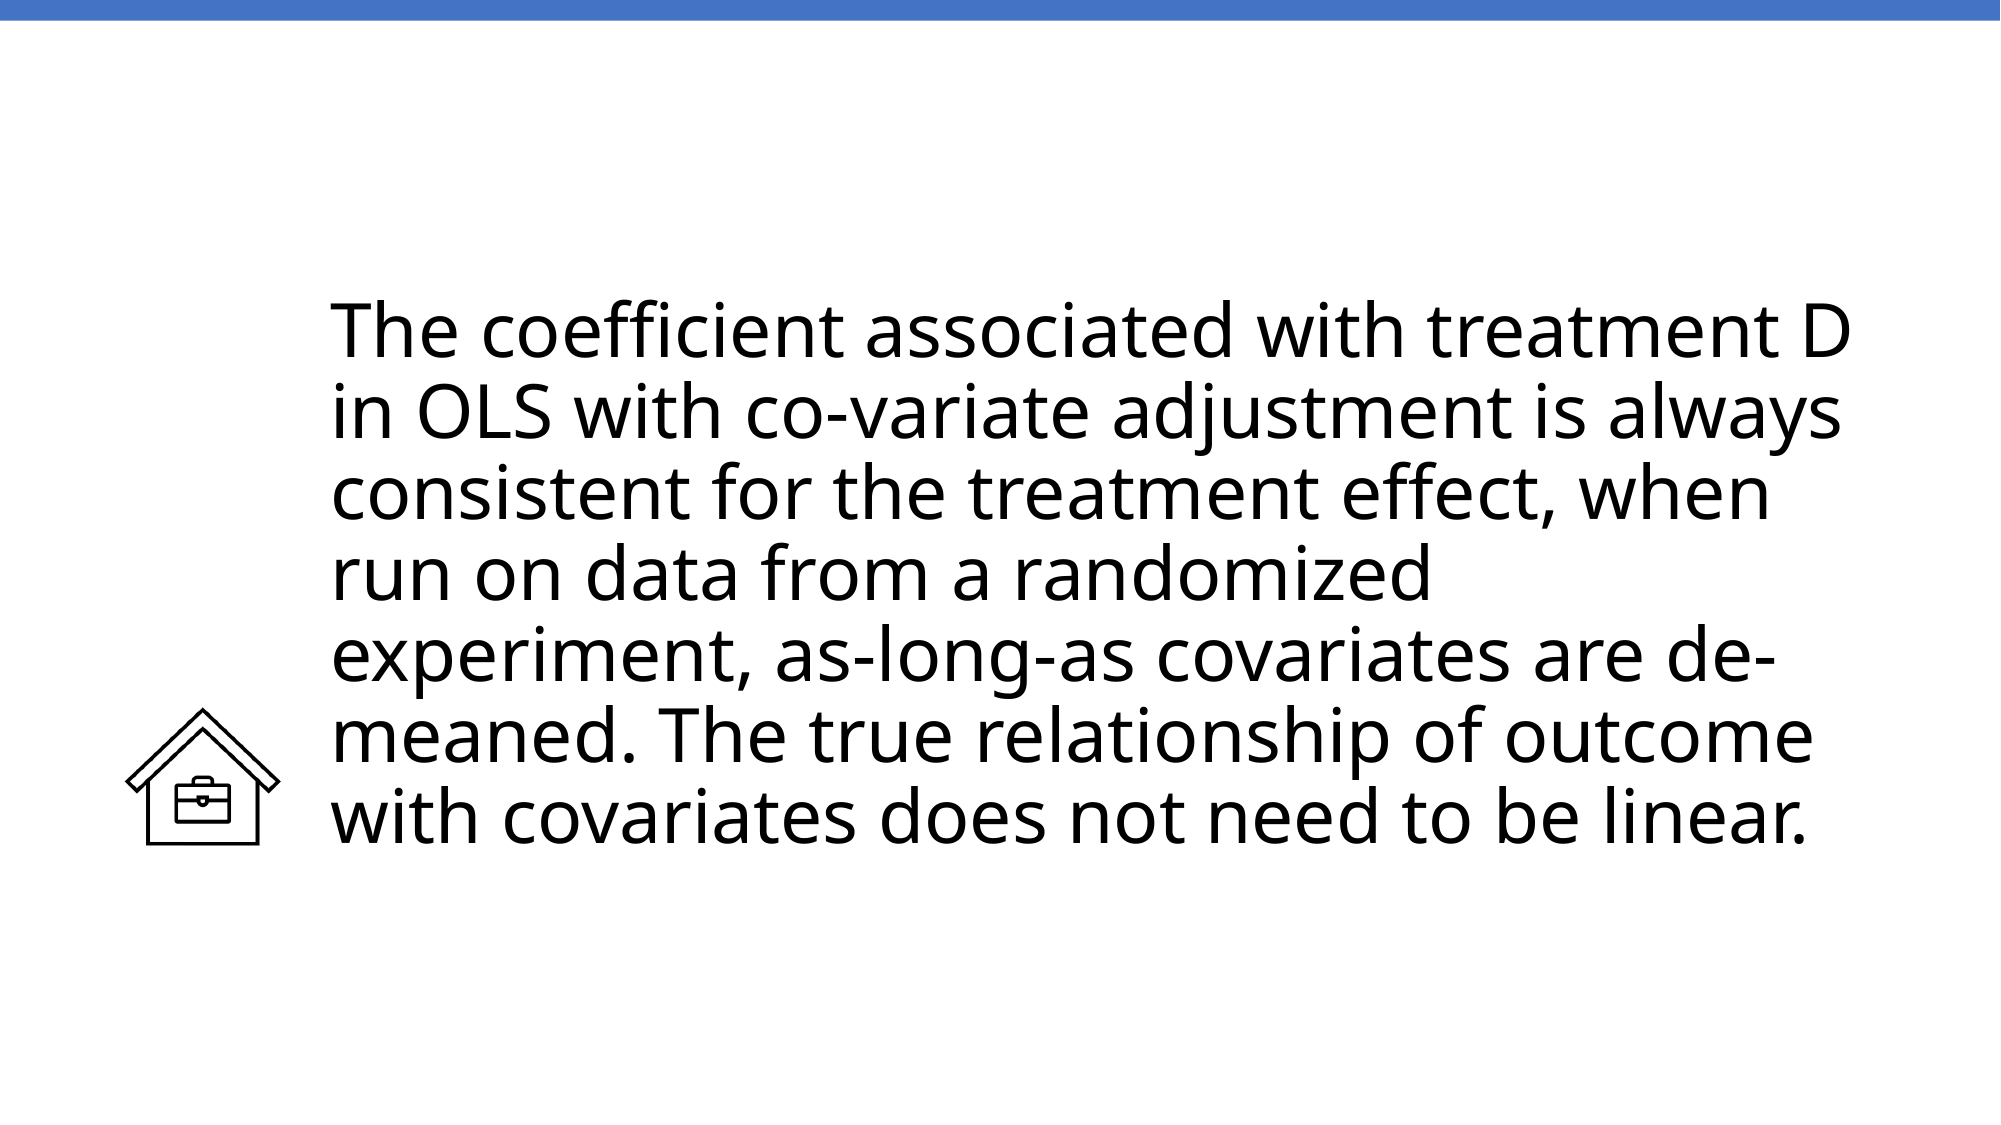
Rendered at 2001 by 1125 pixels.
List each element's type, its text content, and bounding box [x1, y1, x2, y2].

title The coefficient associated with treatment D in OLS with co-variate adjustment is always consistent for the treatment effect, when run on data from a randomized experiment, as-long-as covariates are de-meaned. The true relationship of outcome with covariates does not need to be linear. [315, 171, 1888, 868]
picture [112, 687, 293, 868]
text_box [0, 0, 2000, 21]
